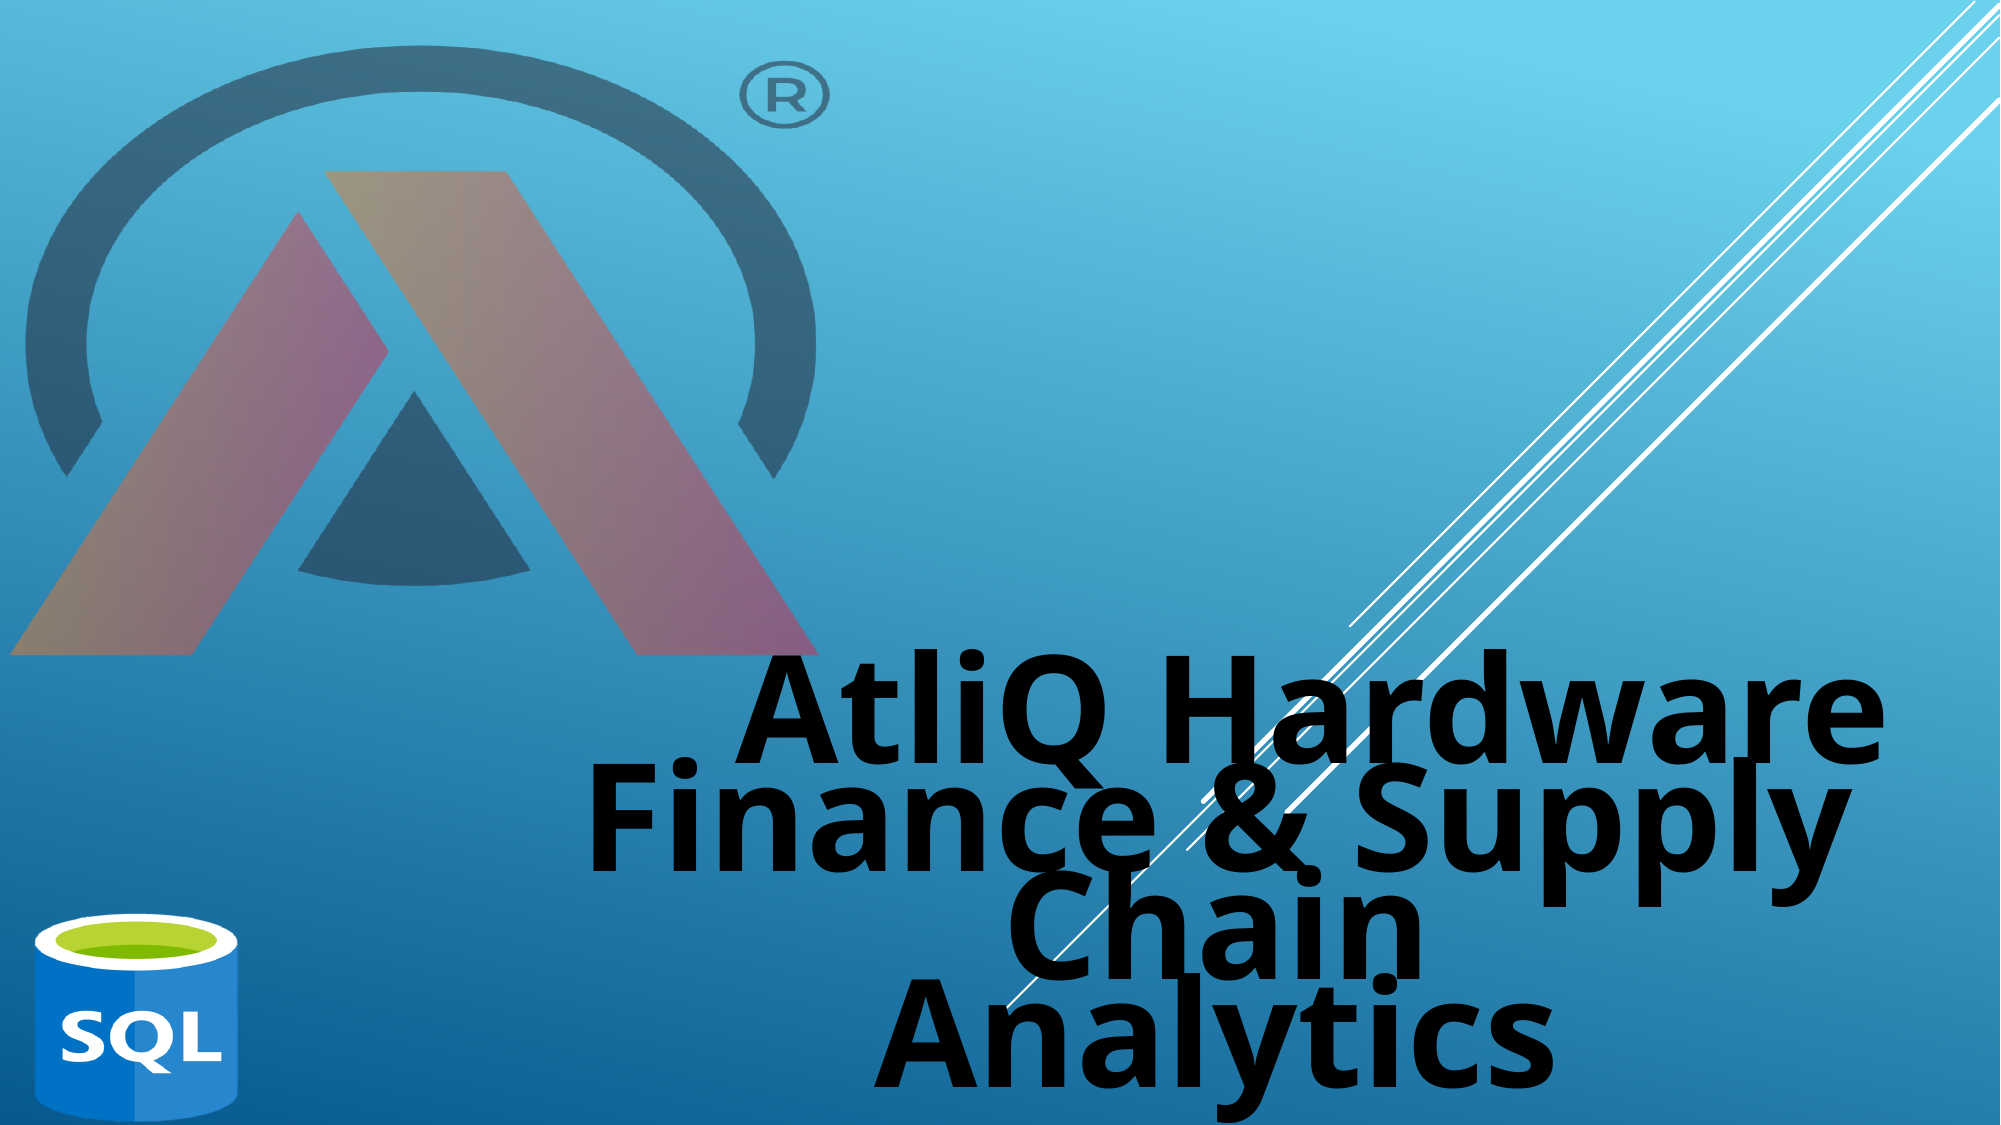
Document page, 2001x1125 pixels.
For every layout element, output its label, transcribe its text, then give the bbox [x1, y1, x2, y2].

text_box [0, 30, 855, 663]
title AtliQ Hardware Finance & Supply Chain Analytics [432, 610, 2000, 1125]
text_box [0, 910, 277, 1125]
